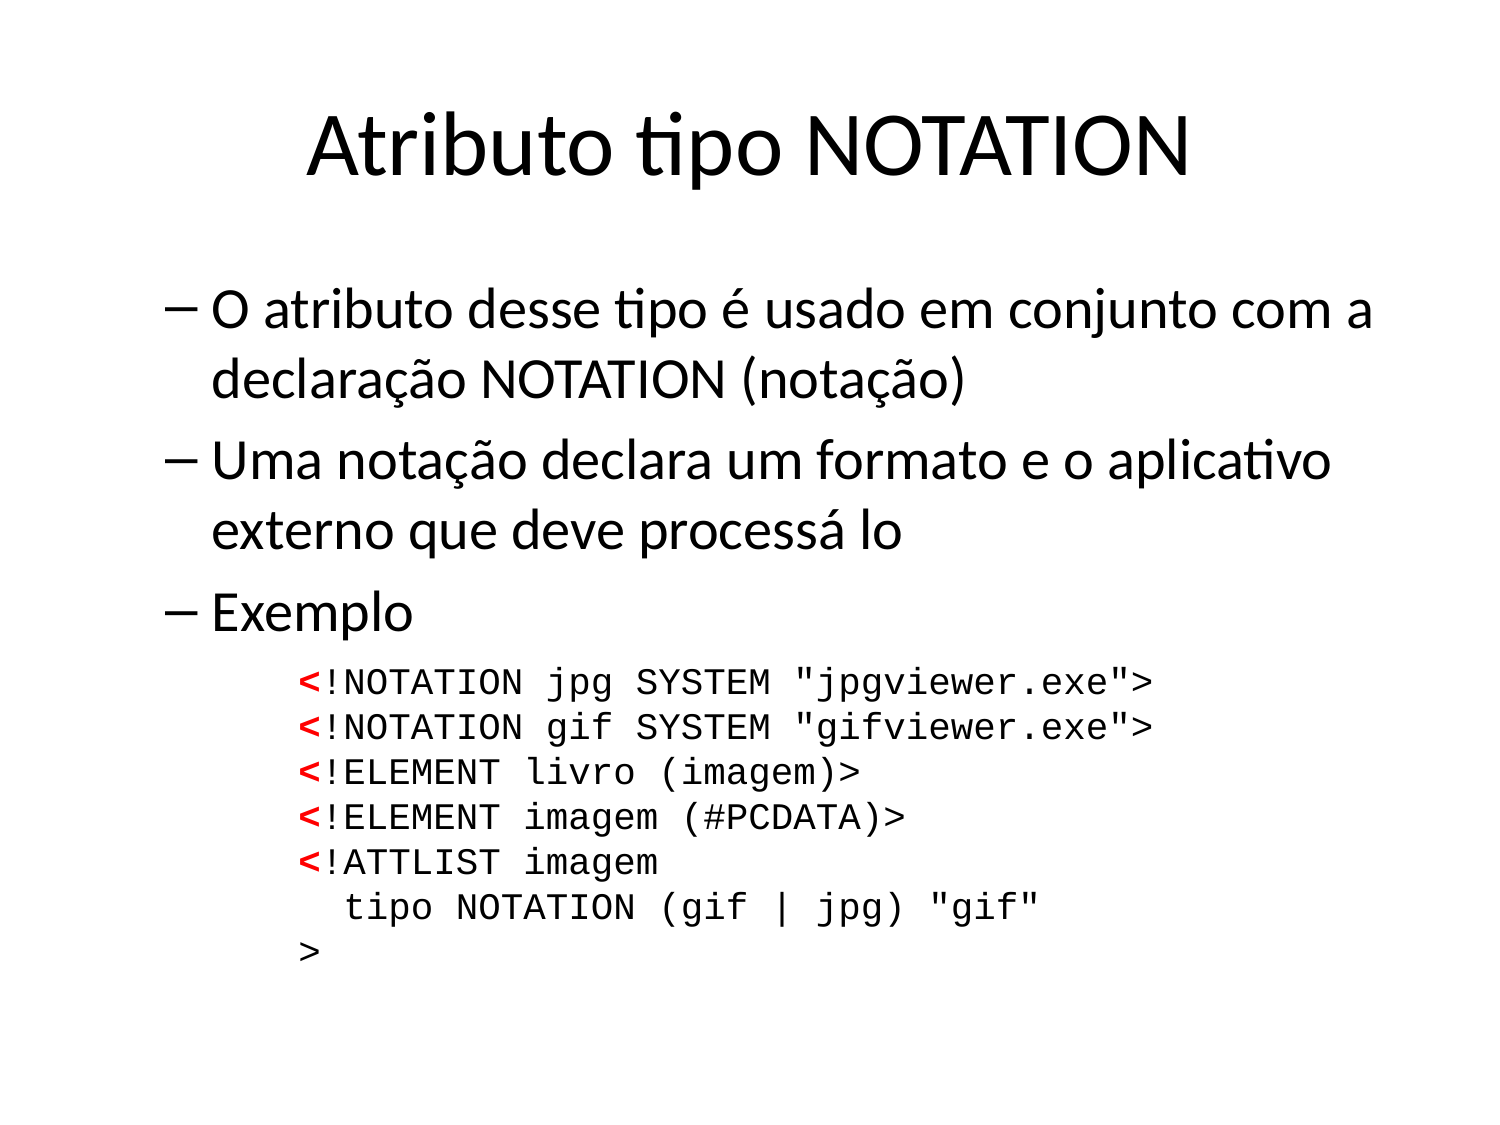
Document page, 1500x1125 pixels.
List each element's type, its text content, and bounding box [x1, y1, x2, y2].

list O atributo desse tipo é usado em conjunto com a declaração NOTATION (notação) Uma notação declara um formato e o aplicativo externo que deve processá lo Exemplo <!NOTATION jpg SYSTEM "jpgviewer.exe"> <!NOTATION gif SYSTEM "gifviewer.exe"> <!ELEMENT livro (imagem)> <!ELEMENT imagem (#PCDATA)> <!ATTLIST imagem tipo NOTATION (gif | jpg) "gif" > [75, 262, 1425, 1005]
title Atributo tipo NOTATION [75, 45, 1425, 233]
